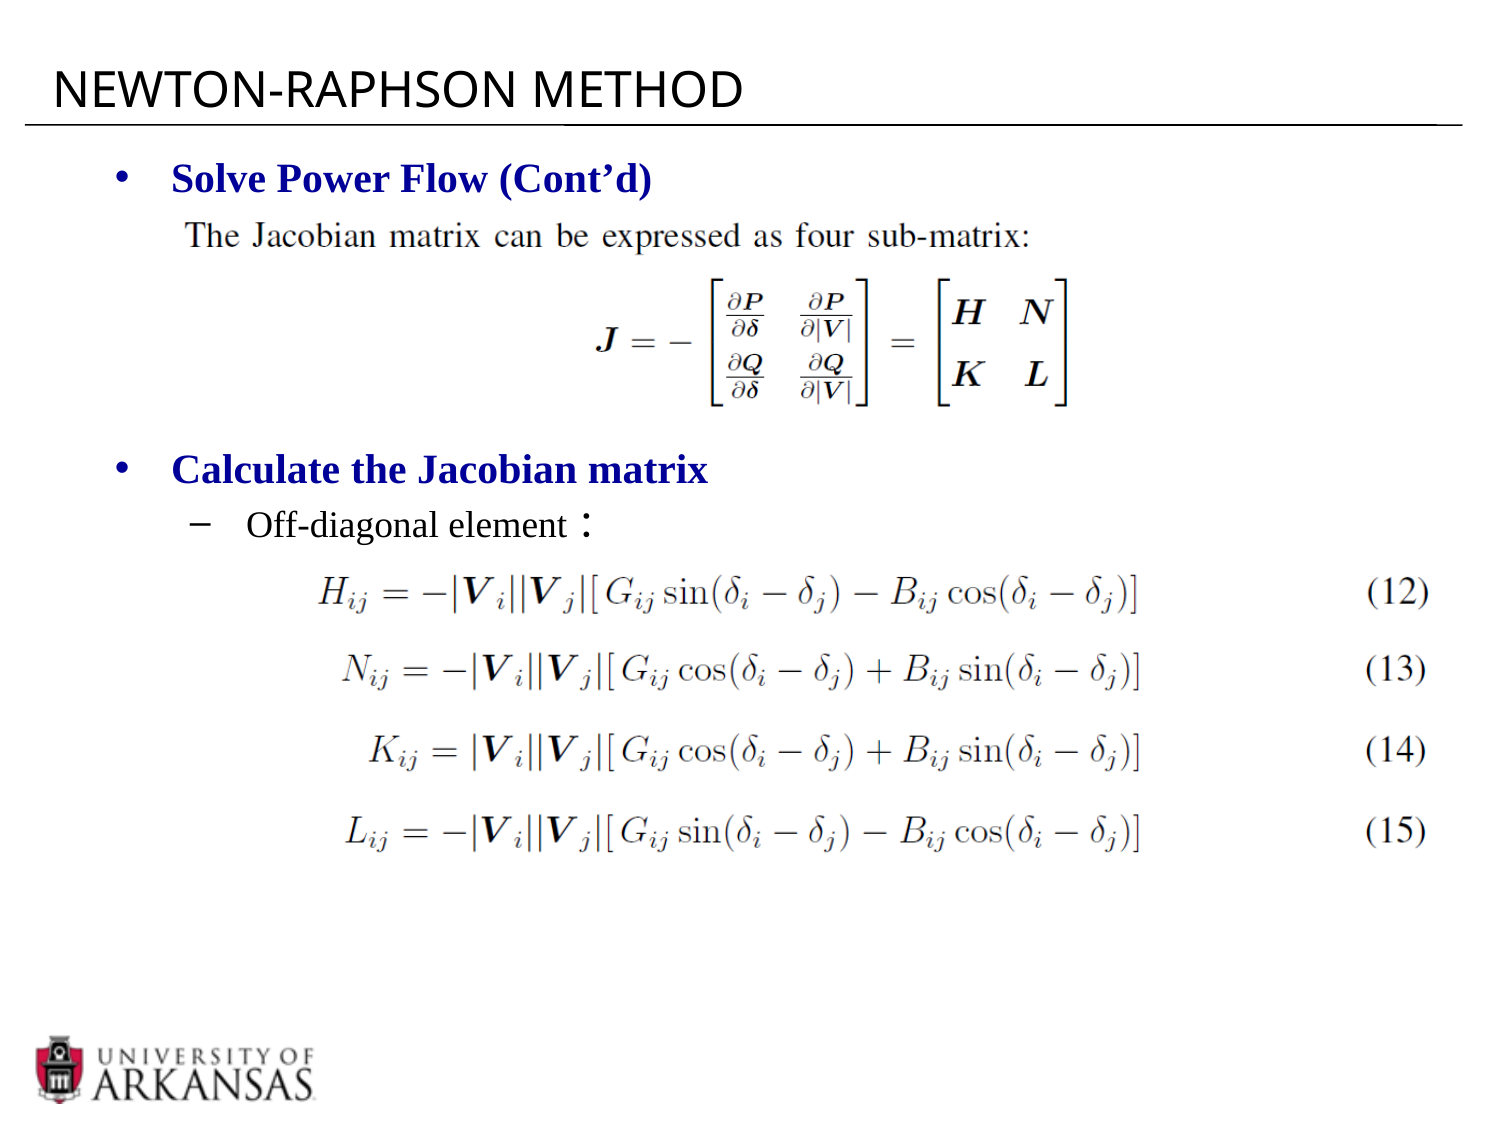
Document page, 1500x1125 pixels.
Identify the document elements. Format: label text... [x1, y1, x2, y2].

list Solve Power Flow (Cont’d) Calculate the Jacobian matrix Off-diagonal element： [99, 143, 1375, 1063]
title NEWTON-RAPHSON METHOD [37, 50, 1313, 175]
picture [24, 1024, 318, 1104]
picture [312, 557, 1438, 627]
picture [337, 644, 1438, 863]
picture [170, 212, 1497, 426]
